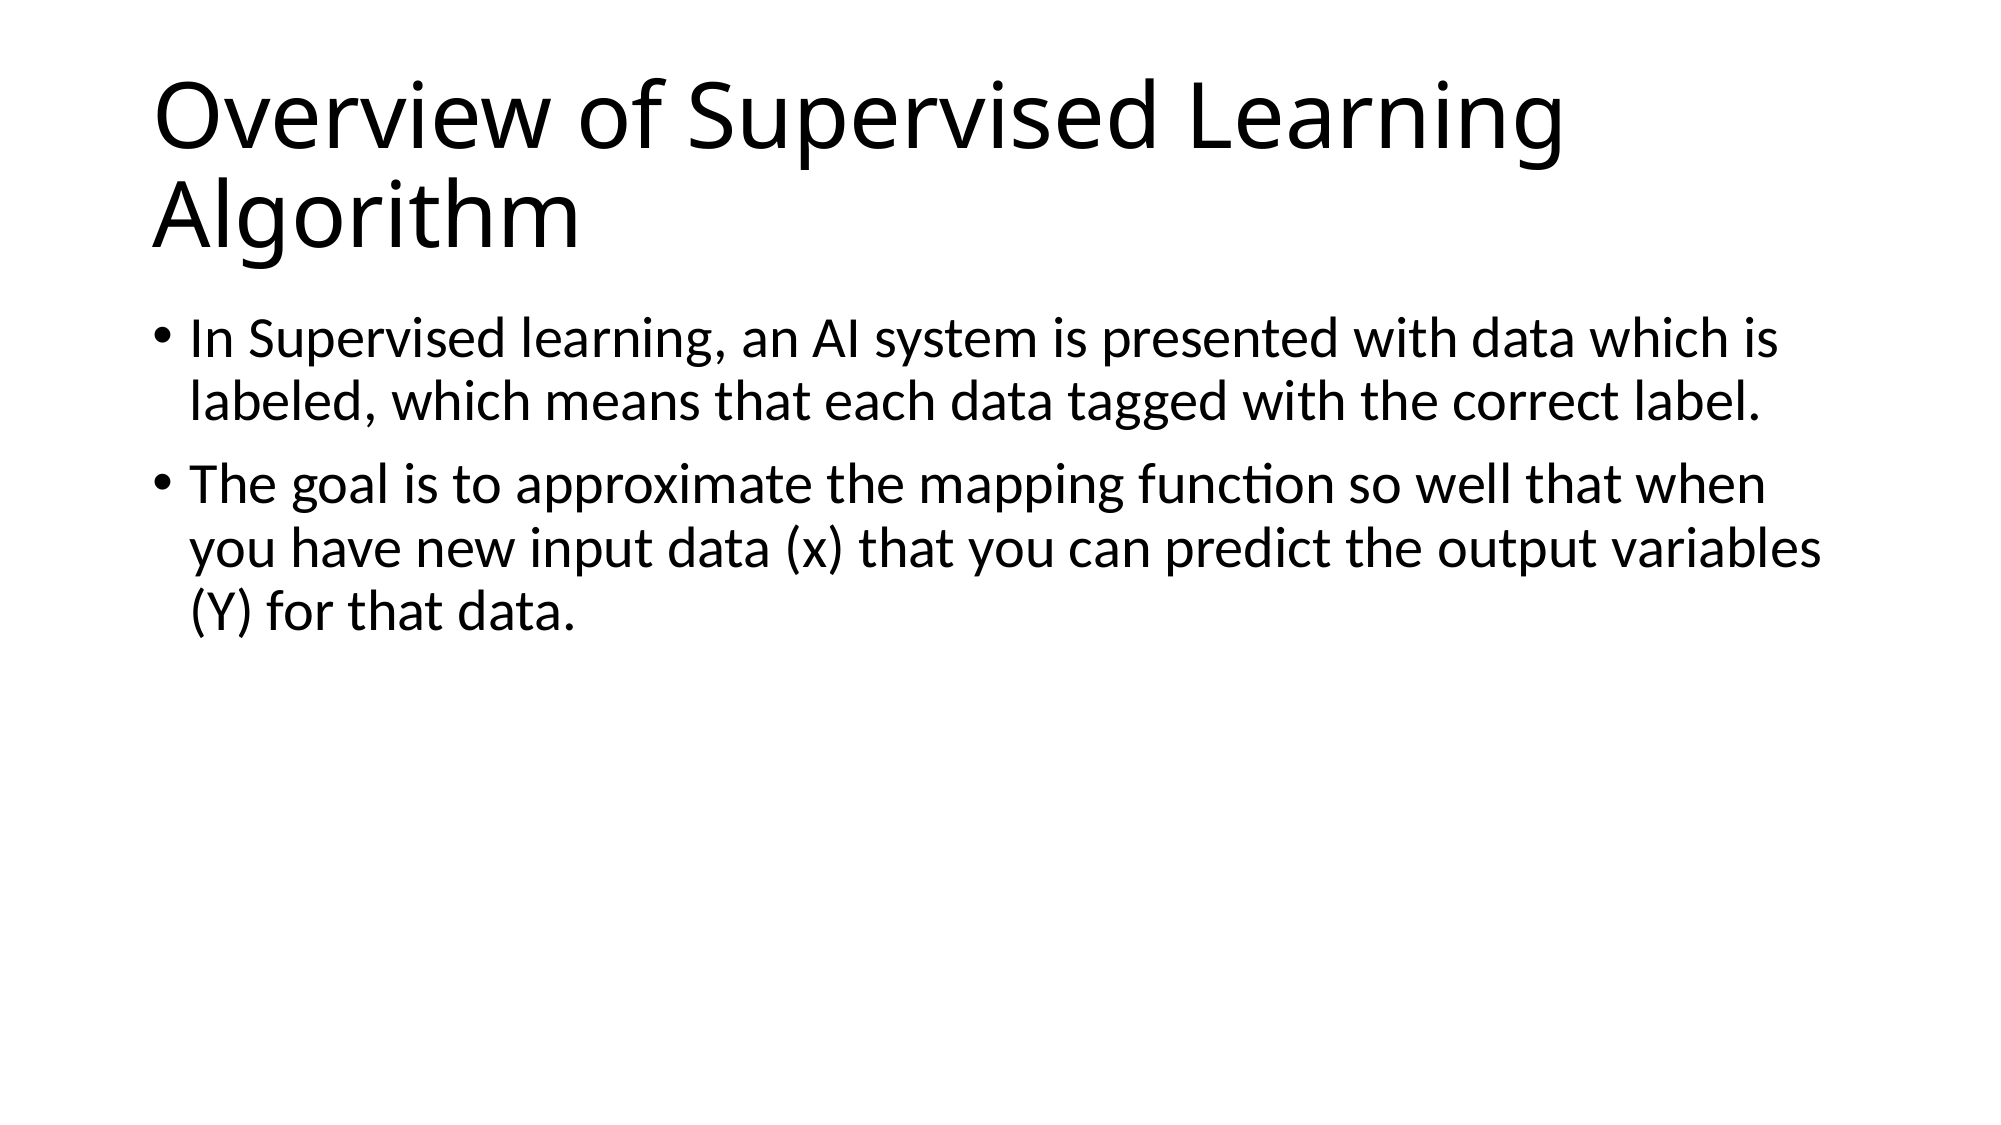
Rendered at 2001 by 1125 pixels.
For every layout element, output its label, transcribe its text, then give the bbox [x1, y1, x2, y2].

title Overview of Supervised Learning Algorithm [137, 59, 1863, 278]
list In Supervised learning, an AI system is presented with data which is labeled, which means that each data tagged with the correct label. The goal is to approximate the mapping function so well that when you have new input data (x) that you can predict the output variables (Y) for that data. [137, 299, 1863, 1014]
